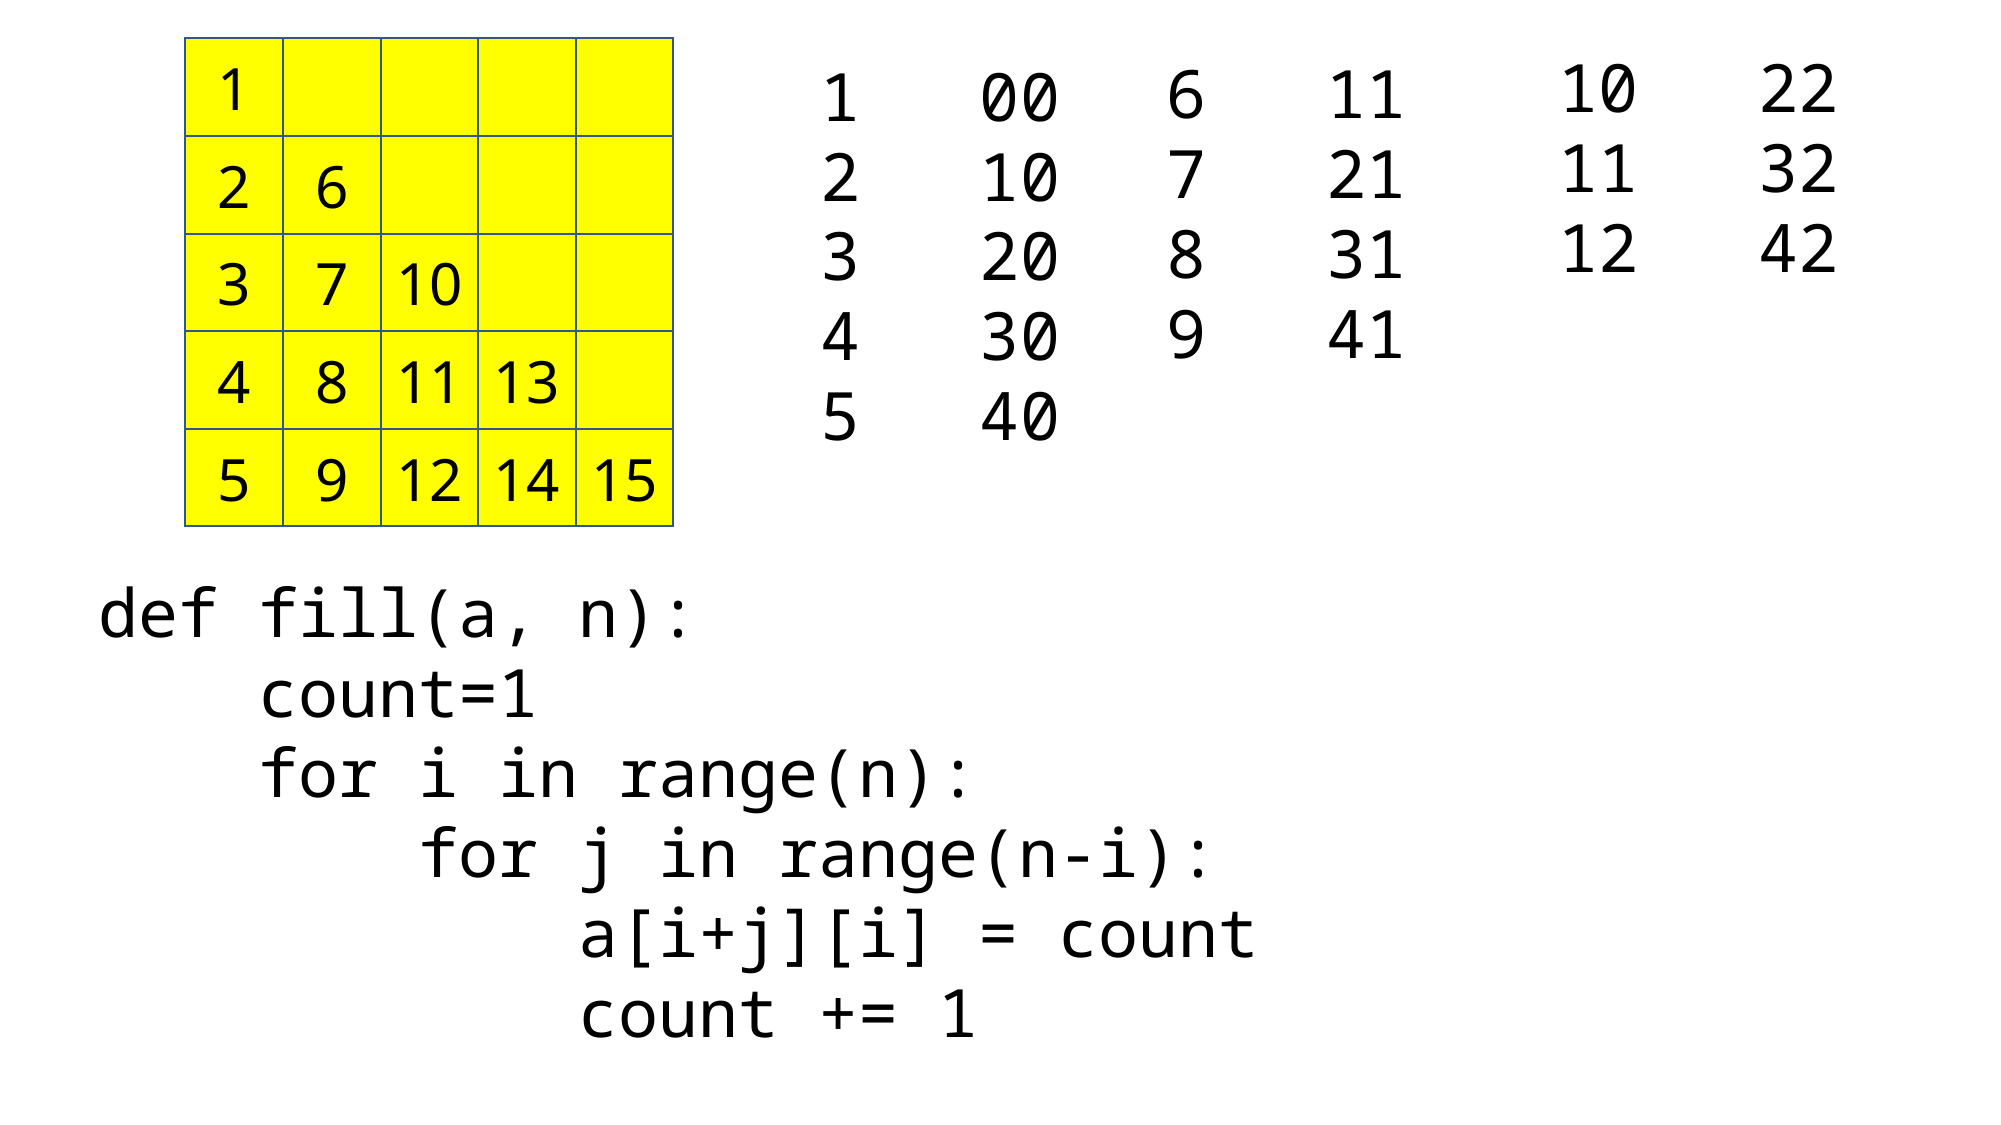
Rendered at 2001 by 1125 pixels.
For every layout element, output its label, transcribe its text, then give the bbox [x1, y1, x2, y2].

text_box 4 [184, 330, 282, 428]
text_box 12 [380, 428, 477, 527]
text_box 6 11 7 21 8 31 9 41 [1152, 44, 1422, 379]
text_box 3 [184, 233, 282, 330]
text_box [575, 330, 674, 428]
text_box 10 22 11 32 12 42 [1543, 38, 1854, 294]
text_box 13 [477, 330, 575, 428]
text_box [575, 37, 674, 135]
text_box 11 [380, 330, 477, 428]
text_box 8 [282, 330, 380, 428]
text_box [575, 233, 674, 330]
text_box [282, 37, 380, 135]
text_box 14 [477, 428, 575, 527]
text_box 15 [575, 428, 674, 527]
text_box [380, 135, 477, 233]
text_box [477, 37, 575, 135]
text_box [477, 135, 575, 233]
text_box 1 [184, 37, 282, 135]
text_box 10 [380, 233, 477, 330]
text_box 9 [282, 428, 380, 527]
text_box [575, 135, 674, 233]
text_box 1 00 2 10 3 20 4 30 5 40 [805, 46, 1075, 462]
text_box 2 [184, 135, 282, 233]
text_box 7 [282, 233, 380, 330]
text_box [380, 37, 477, 135]
text_box [477, 233, 575, 330]
text_box 5 [184, 428, 282, 527]
text_box def fill(a, n): count=1 for i in range(n): for j in range(n-i): a[i+j][i] = count count += 1 [83, 563, 1273, 1059]
text_box 6 [282, 135, 380, 233]
